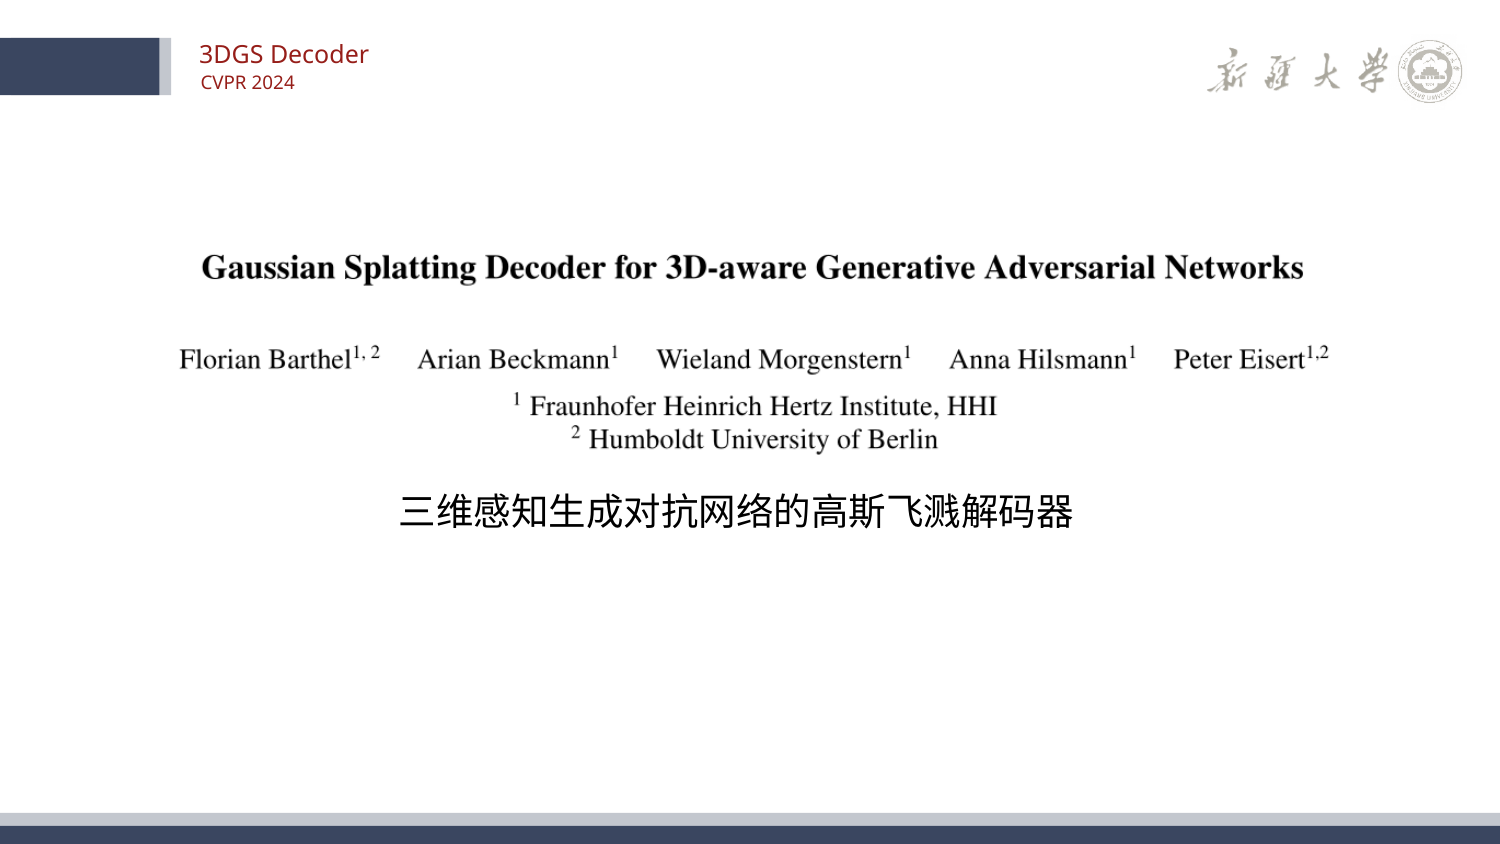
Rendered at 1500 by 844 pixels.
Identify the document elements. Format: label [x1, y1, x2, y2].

picture [147, 222, 1349, 470]
text_box [0, 33, 1500, 844]
